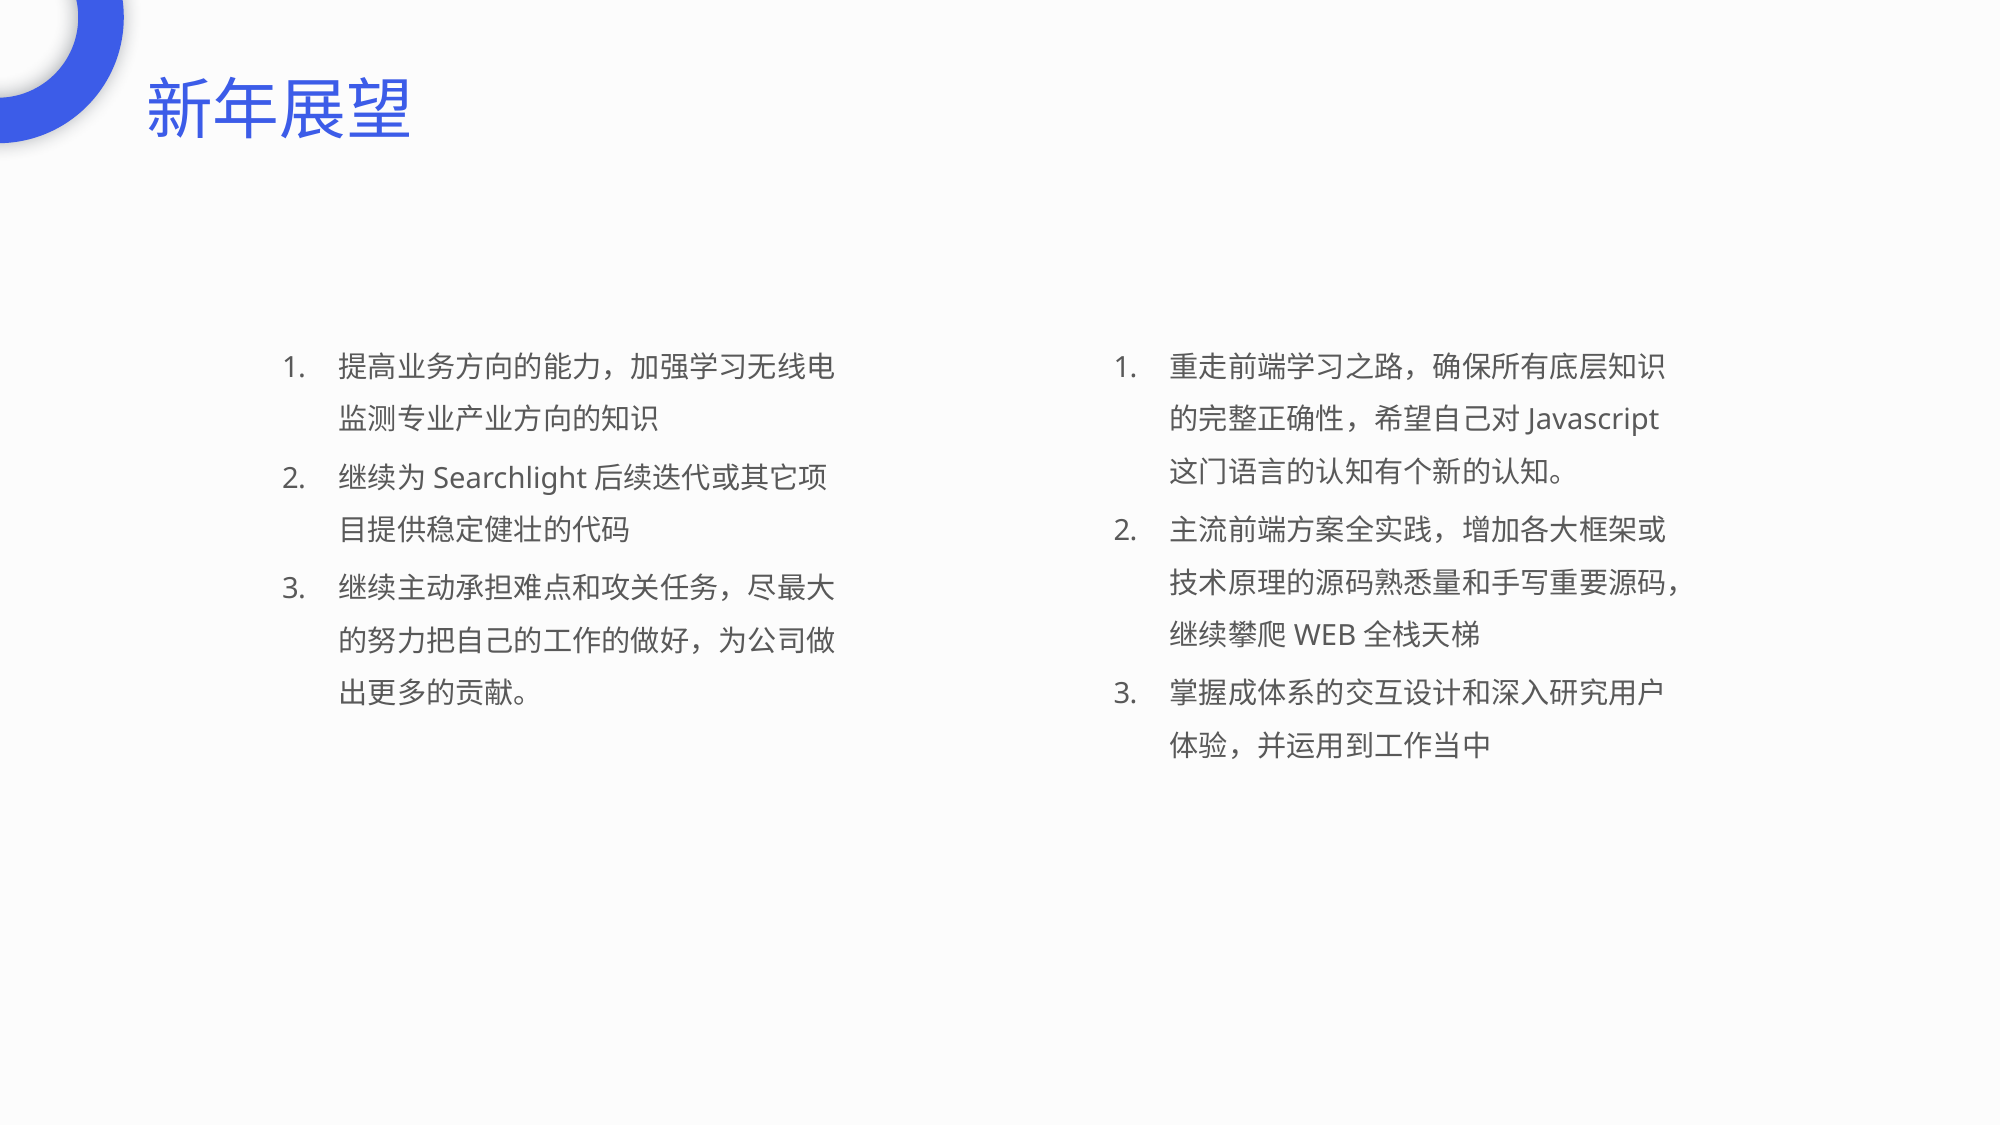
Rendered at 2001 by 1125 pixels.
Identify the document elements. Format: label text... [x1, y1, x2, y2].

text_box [0, 0, 825, 156]
text_box 提高业务方向的能力，加强学习无线电监测专业产业方向的知识 继续为Searchlight后续迭代或其它项目提供稳定健壮的代码 继续主动承担难点和攻关任务，尽最大的努力把自己的工作的做好，为公司做出更多的贡献。 [242, 310, 883, 863]
text_box 重走前端学习之路，确保所有底层知识的完整正确性，希望自己对Javascript这门语言的认知有个新的认知。 主流前端方案全实践，增加各大框架或技术原理的源码熟悉量和手写重要源码，继续攀爬WEB全栈天梯 掌握成体系的交互设计和深入研究用户体验，并运用到工作当中 [1073, 310, 1714, 818]
